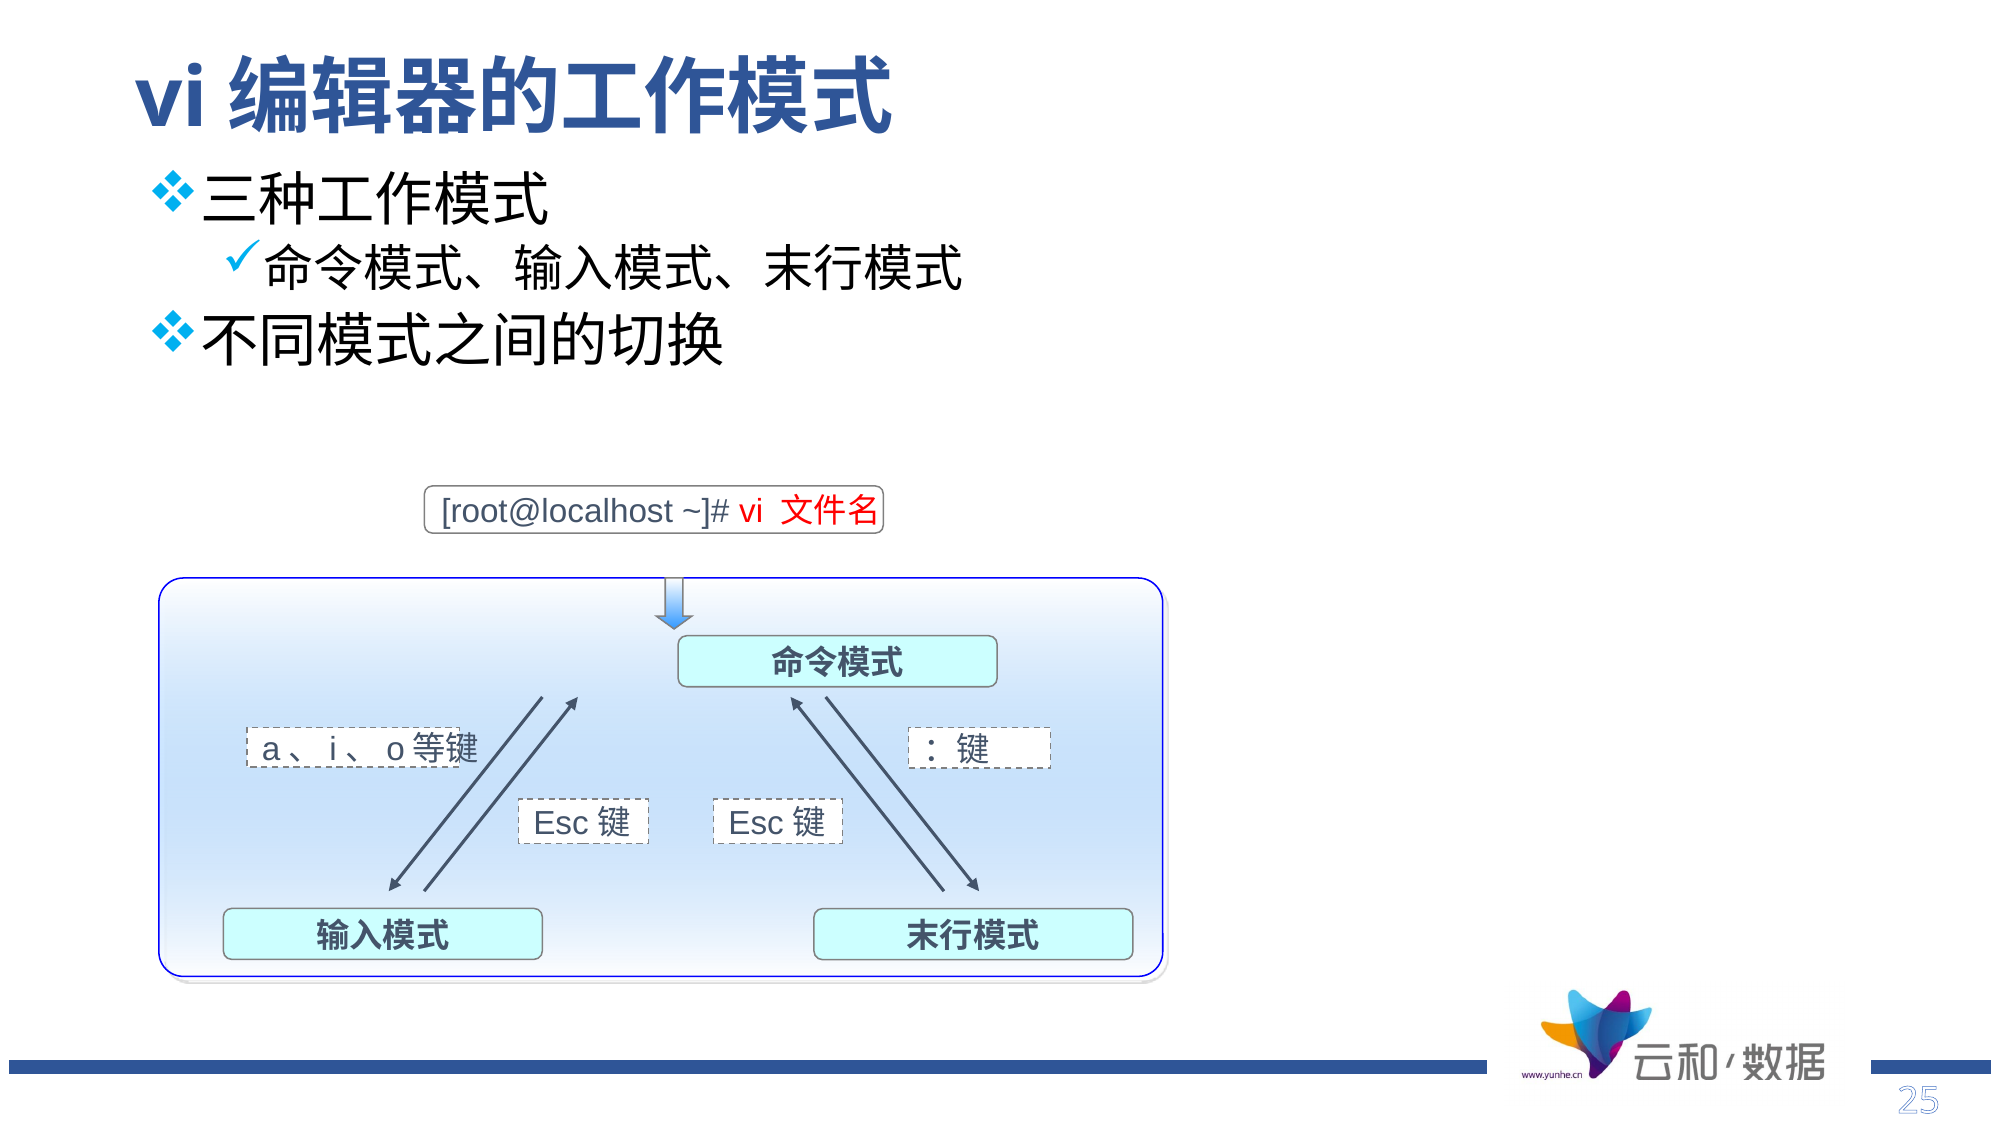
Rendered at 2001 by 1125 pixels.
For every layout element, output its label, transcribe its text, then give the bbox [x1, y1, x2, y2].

picture [1504, 981, 1845, 1106]
title vi编辑器的工作模式 [120, 47, 1558, 153]
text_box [158, 485, 1163, 977]
list 三种工作模式 命令模式、输入模式、末行模式 不同模式之间的切换 [132, 162, 1527, 1007]
